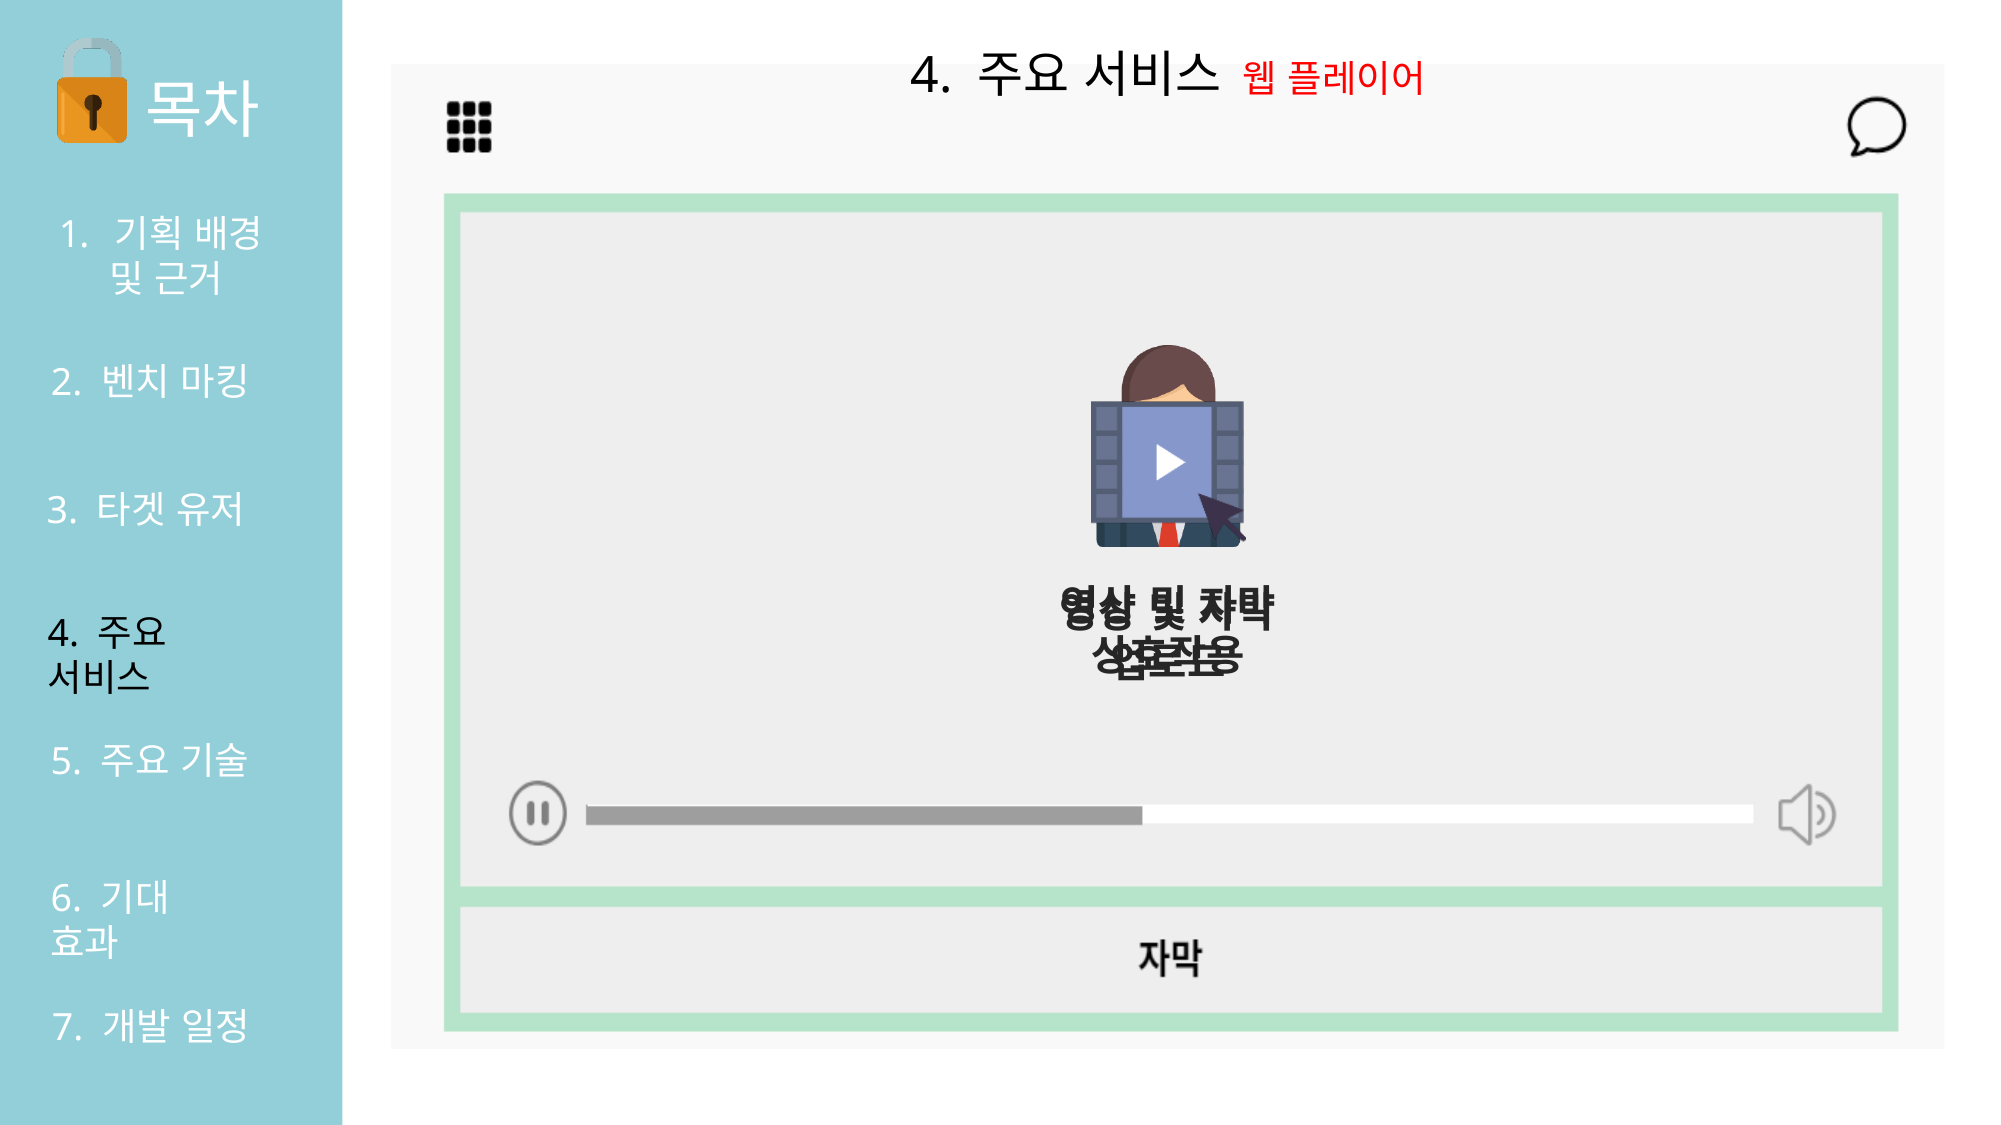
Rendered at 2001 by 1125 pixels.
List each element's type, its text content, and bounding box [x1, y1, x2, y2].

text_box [1042, 345, 1294, 696]
text_box 4. 주요 서비스 웹 플레이어 [895, 34, 1441, 64]
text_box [0, 0, 343, 1125]
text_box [1046, 394, 1291, 688]
picture [391, 64, 1946, 1049]
